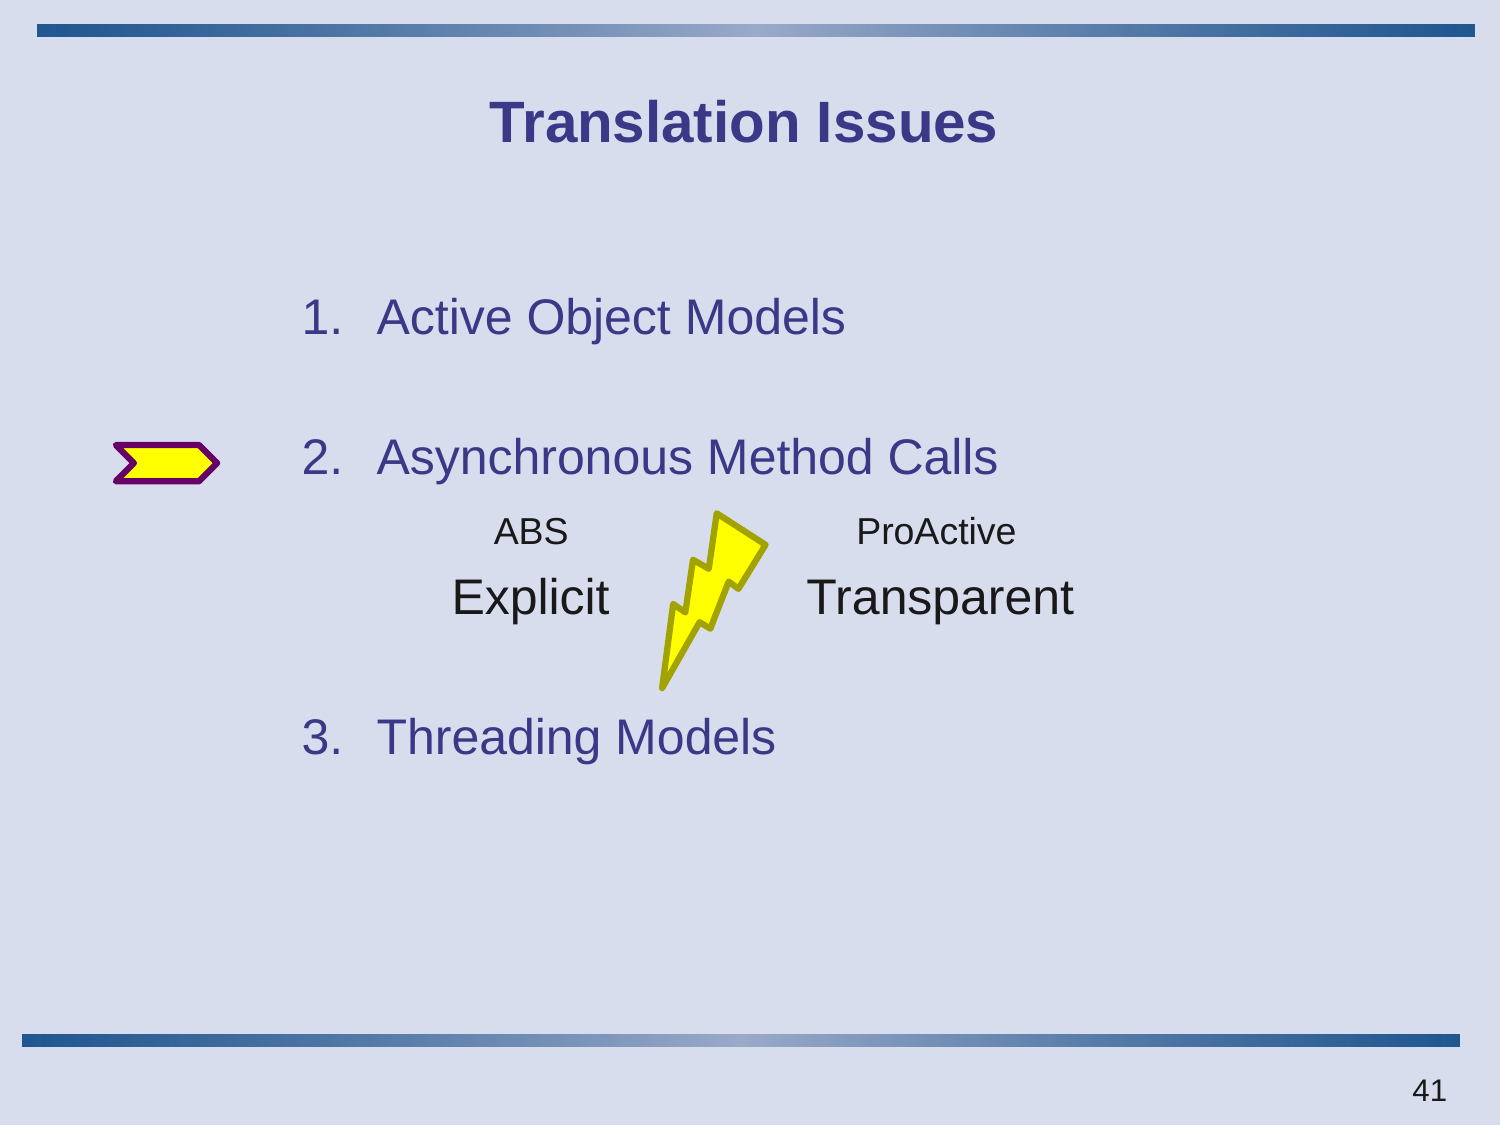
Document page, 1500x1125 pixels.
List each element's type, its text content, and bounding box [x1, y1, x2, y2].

list Active Object Models Asynchronous Method Calls ABS ProActive Explicit Transparent Threading Models [286, 277, 1500, 1028]
text_box [115, 445, 218, 482]
text_box [662, 513, 766, 689]
title Translation Issues [66, 50, 1423, 188]
slide_number 41 [1187, 1062, 1463, 1101]
